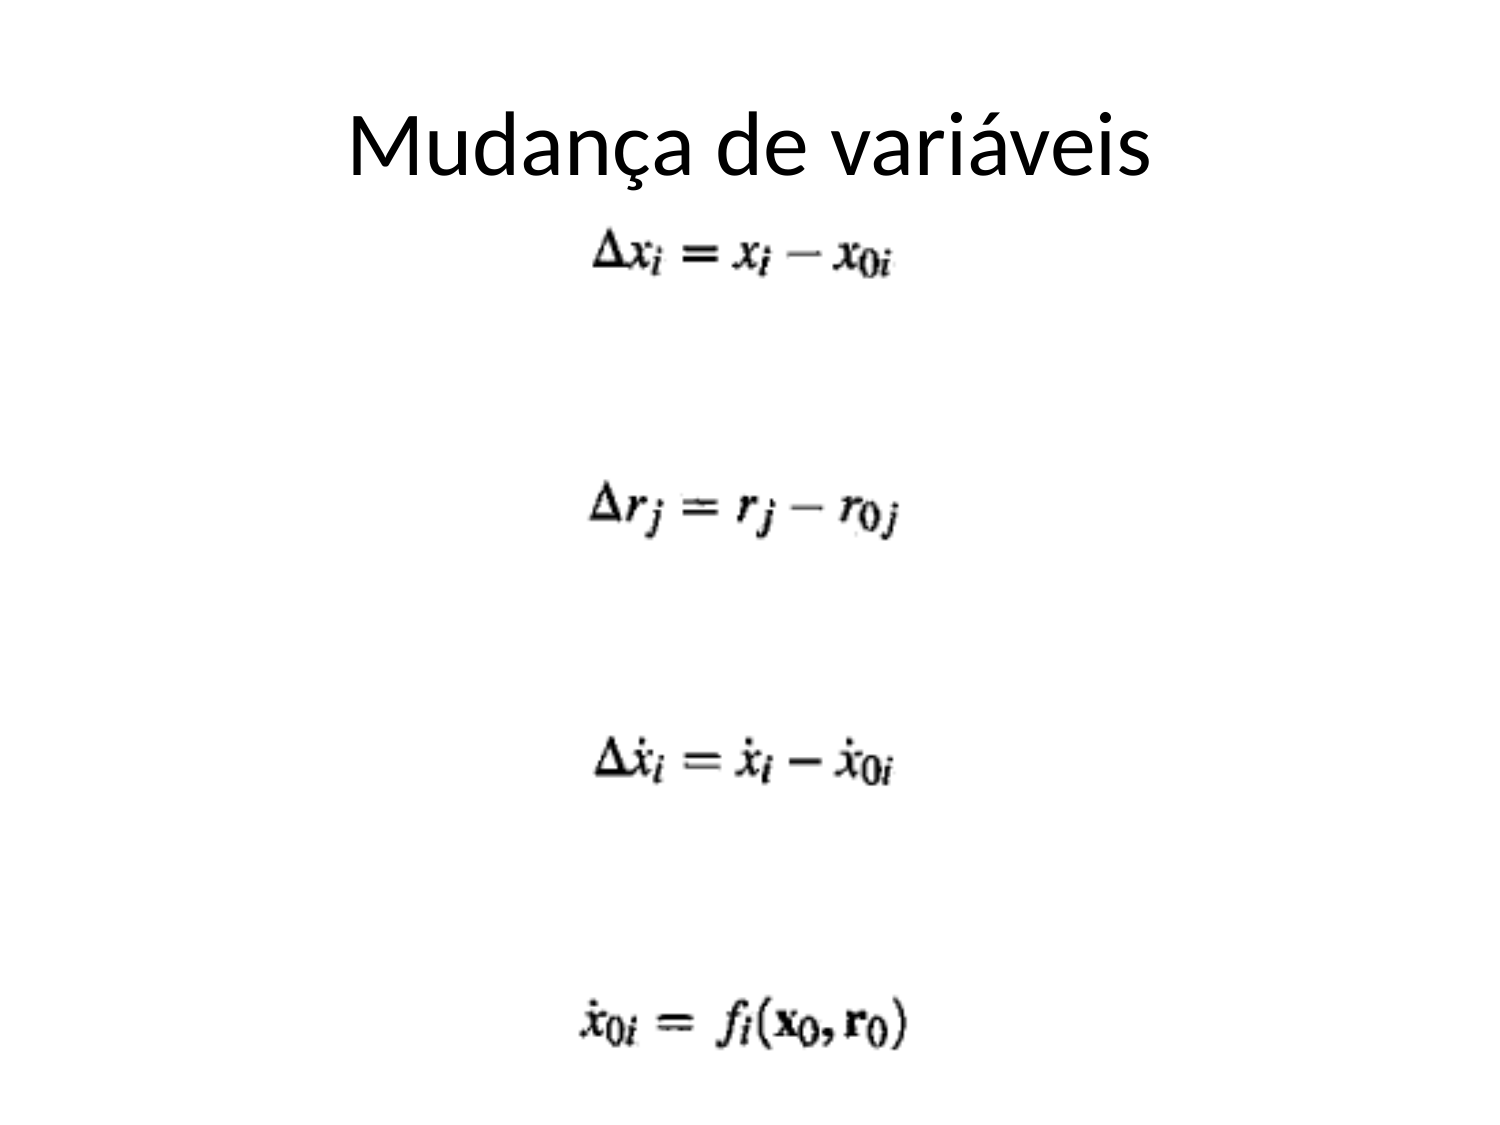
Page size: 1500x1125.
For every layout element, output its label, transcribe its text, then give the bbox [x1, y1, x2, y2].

title Mudança de variáveis [75, 45, 1425, 233]
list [560, 207, 952, 1087]
